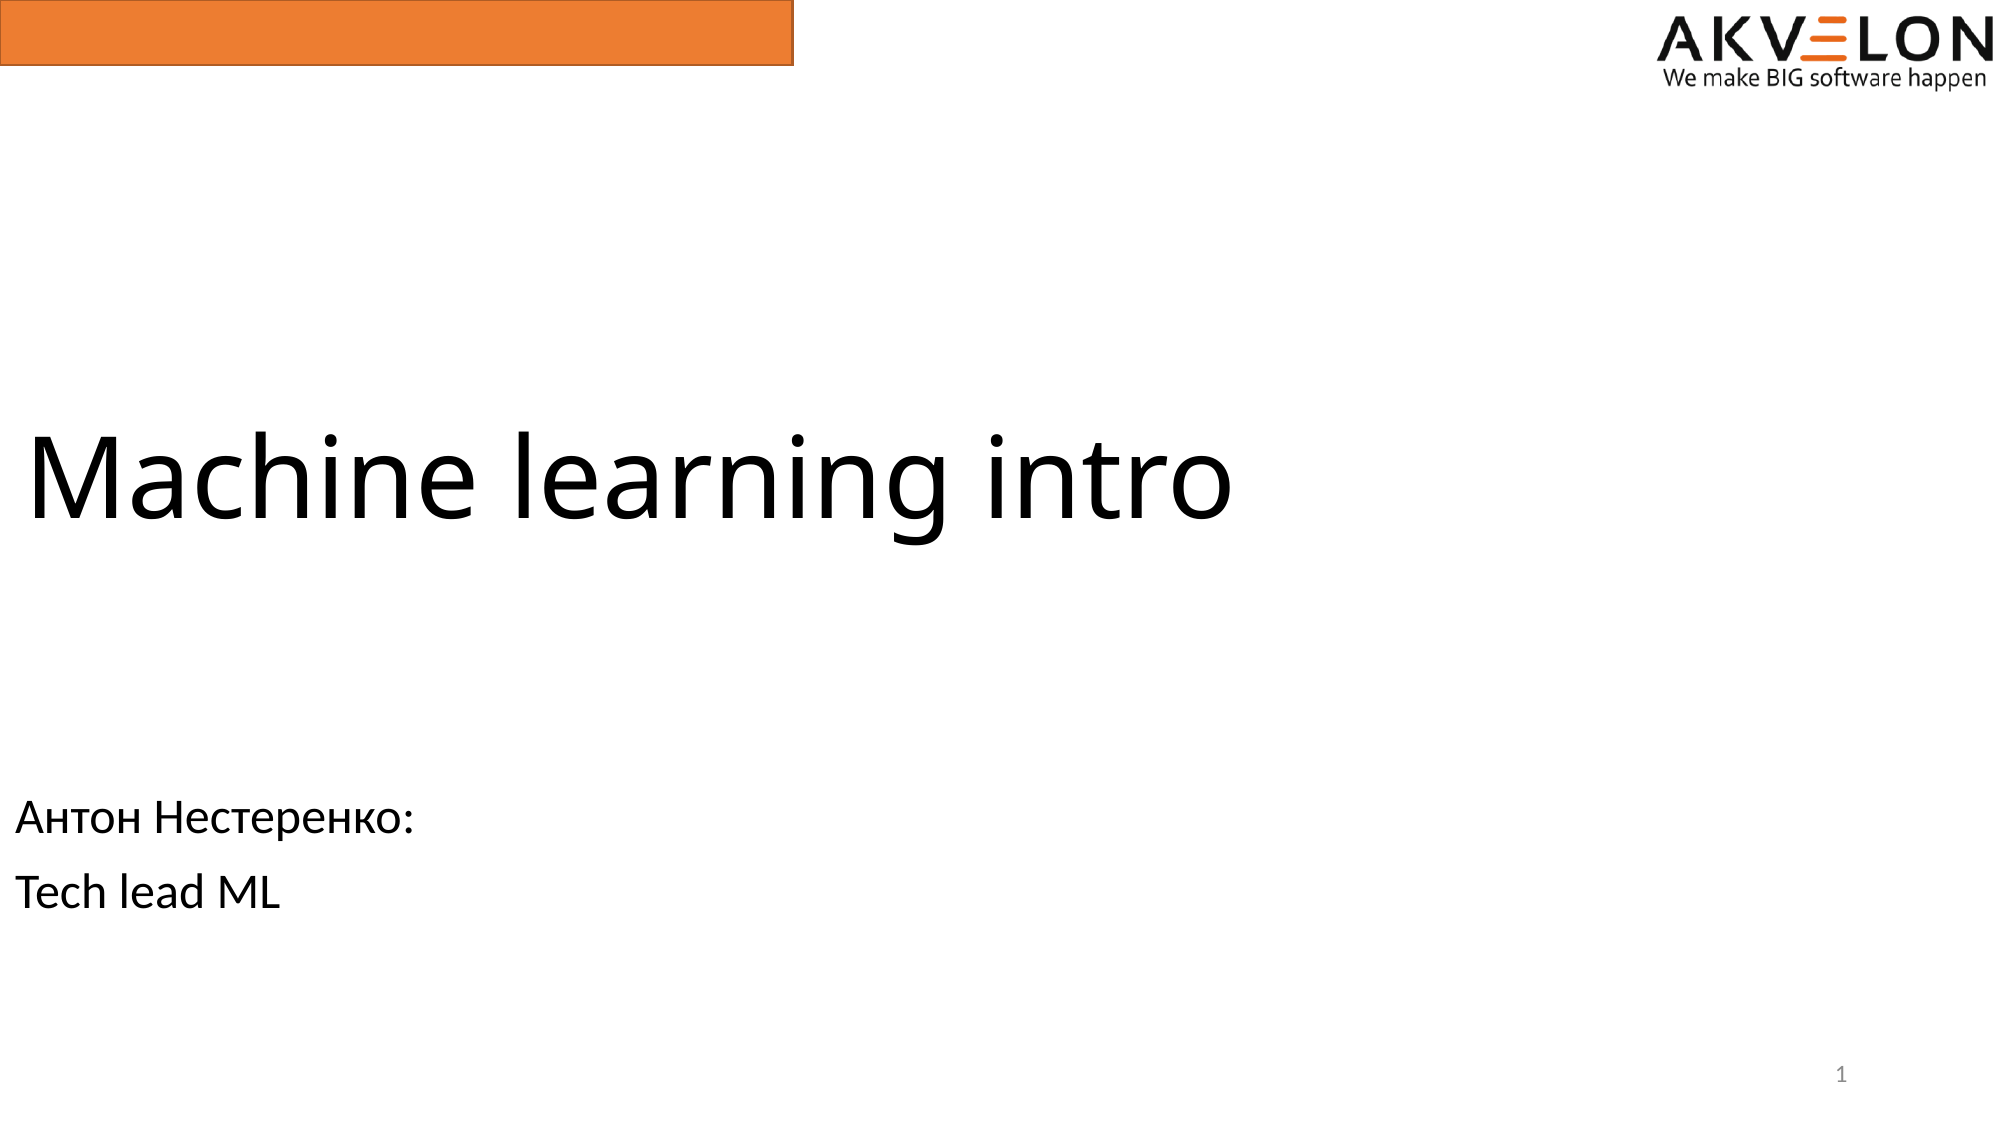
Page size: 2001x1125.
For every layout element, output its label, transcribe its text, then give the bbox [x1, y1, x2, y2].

subtitle Антон Нестеренко: Tech lead ML [0, 783, 855, 950]
slide_number 1 [1412, 1042, 1863, 1103]
text_box [0, 0, 794, 66]
title Machine learning intro [0, 384, 1262, 551]
picture [1649, 0, 2000, 97]
